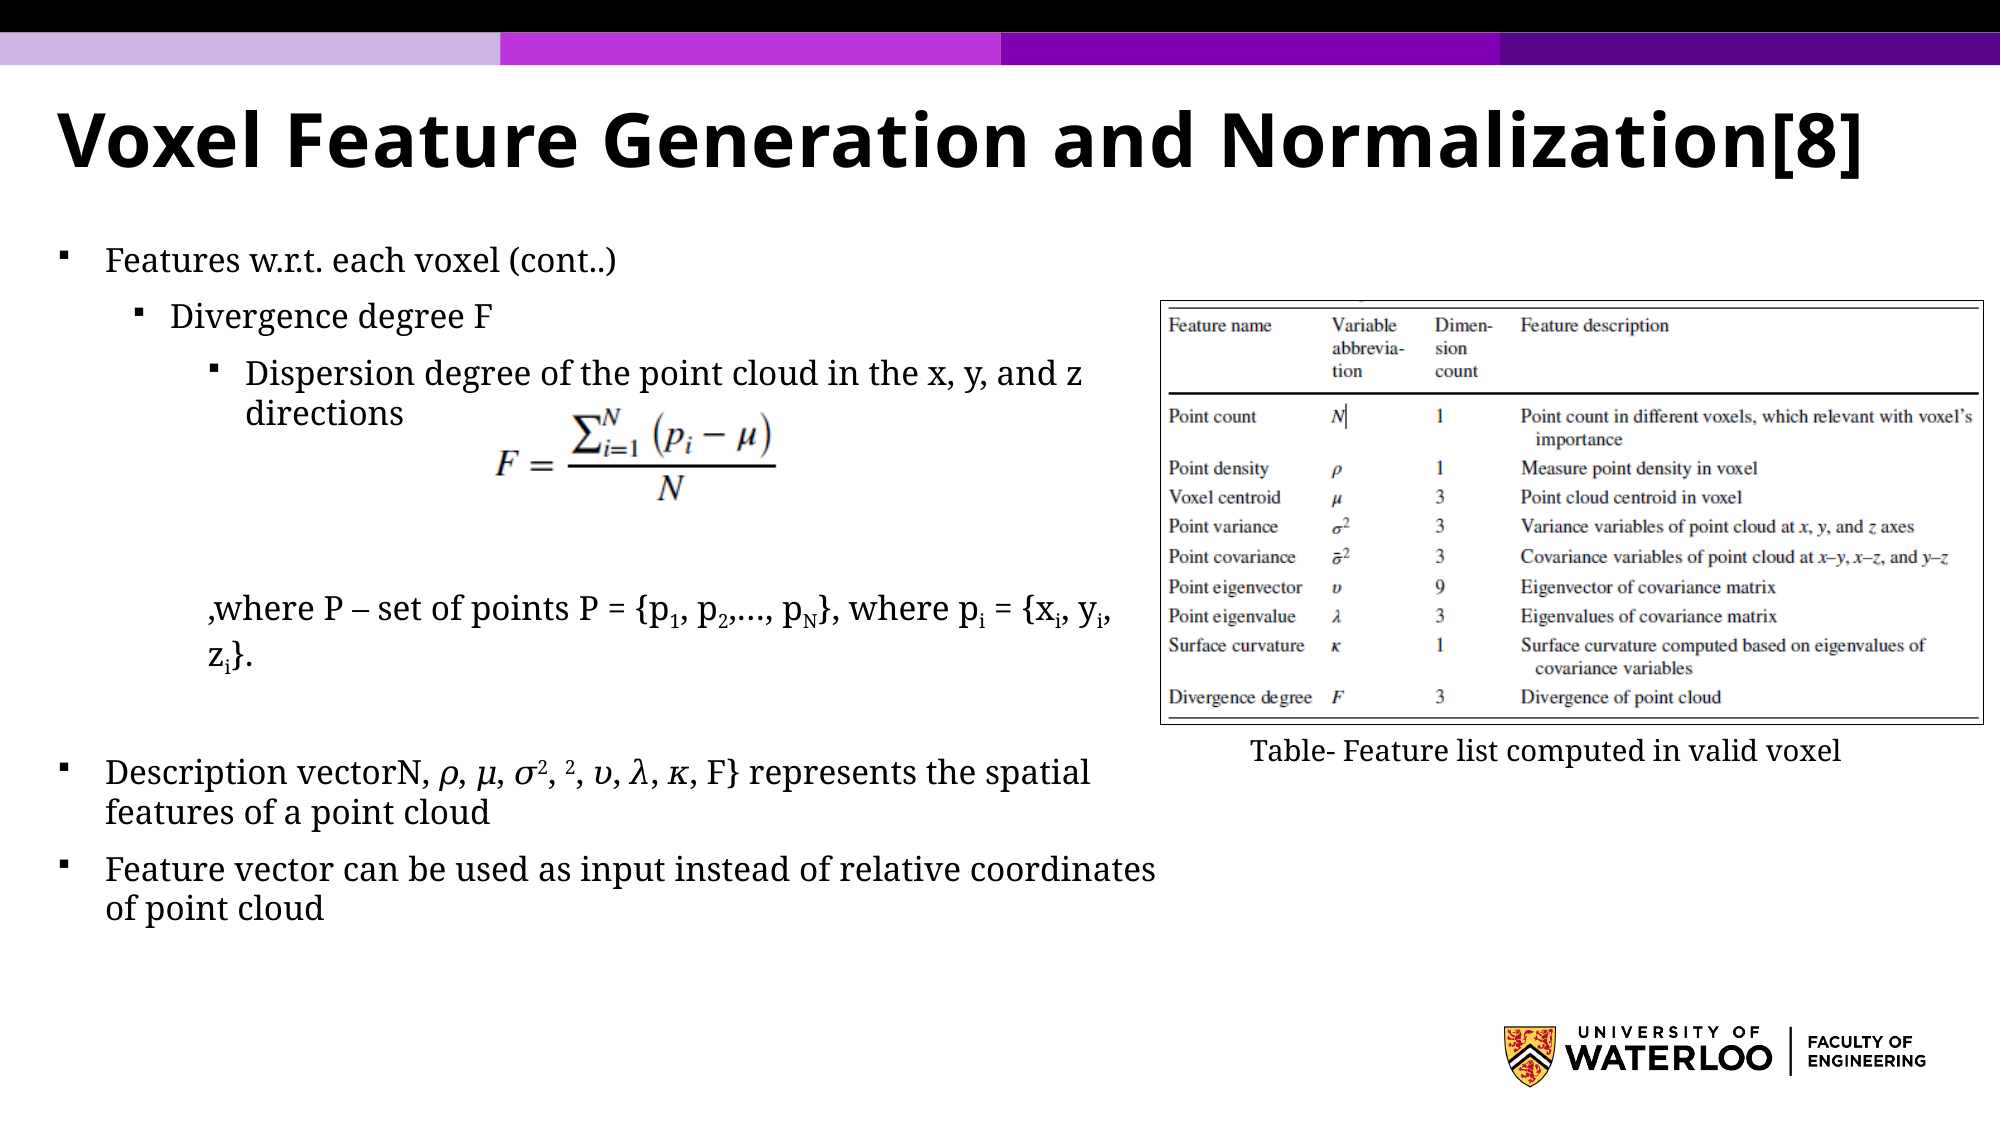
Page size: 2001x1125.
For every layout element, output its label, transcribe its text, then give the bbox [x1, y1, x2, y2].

title Voxel Feature Generation and Normalization[8] [42, 71, 1941, 219]
picture [489, 401, 784, 513]
picture [1160, 300, 1984, 725]
picture [1446, 982, 1982, 1125]
text_box Table- Feature list computed in valid voxel [1235, 725, 1920, 775]
